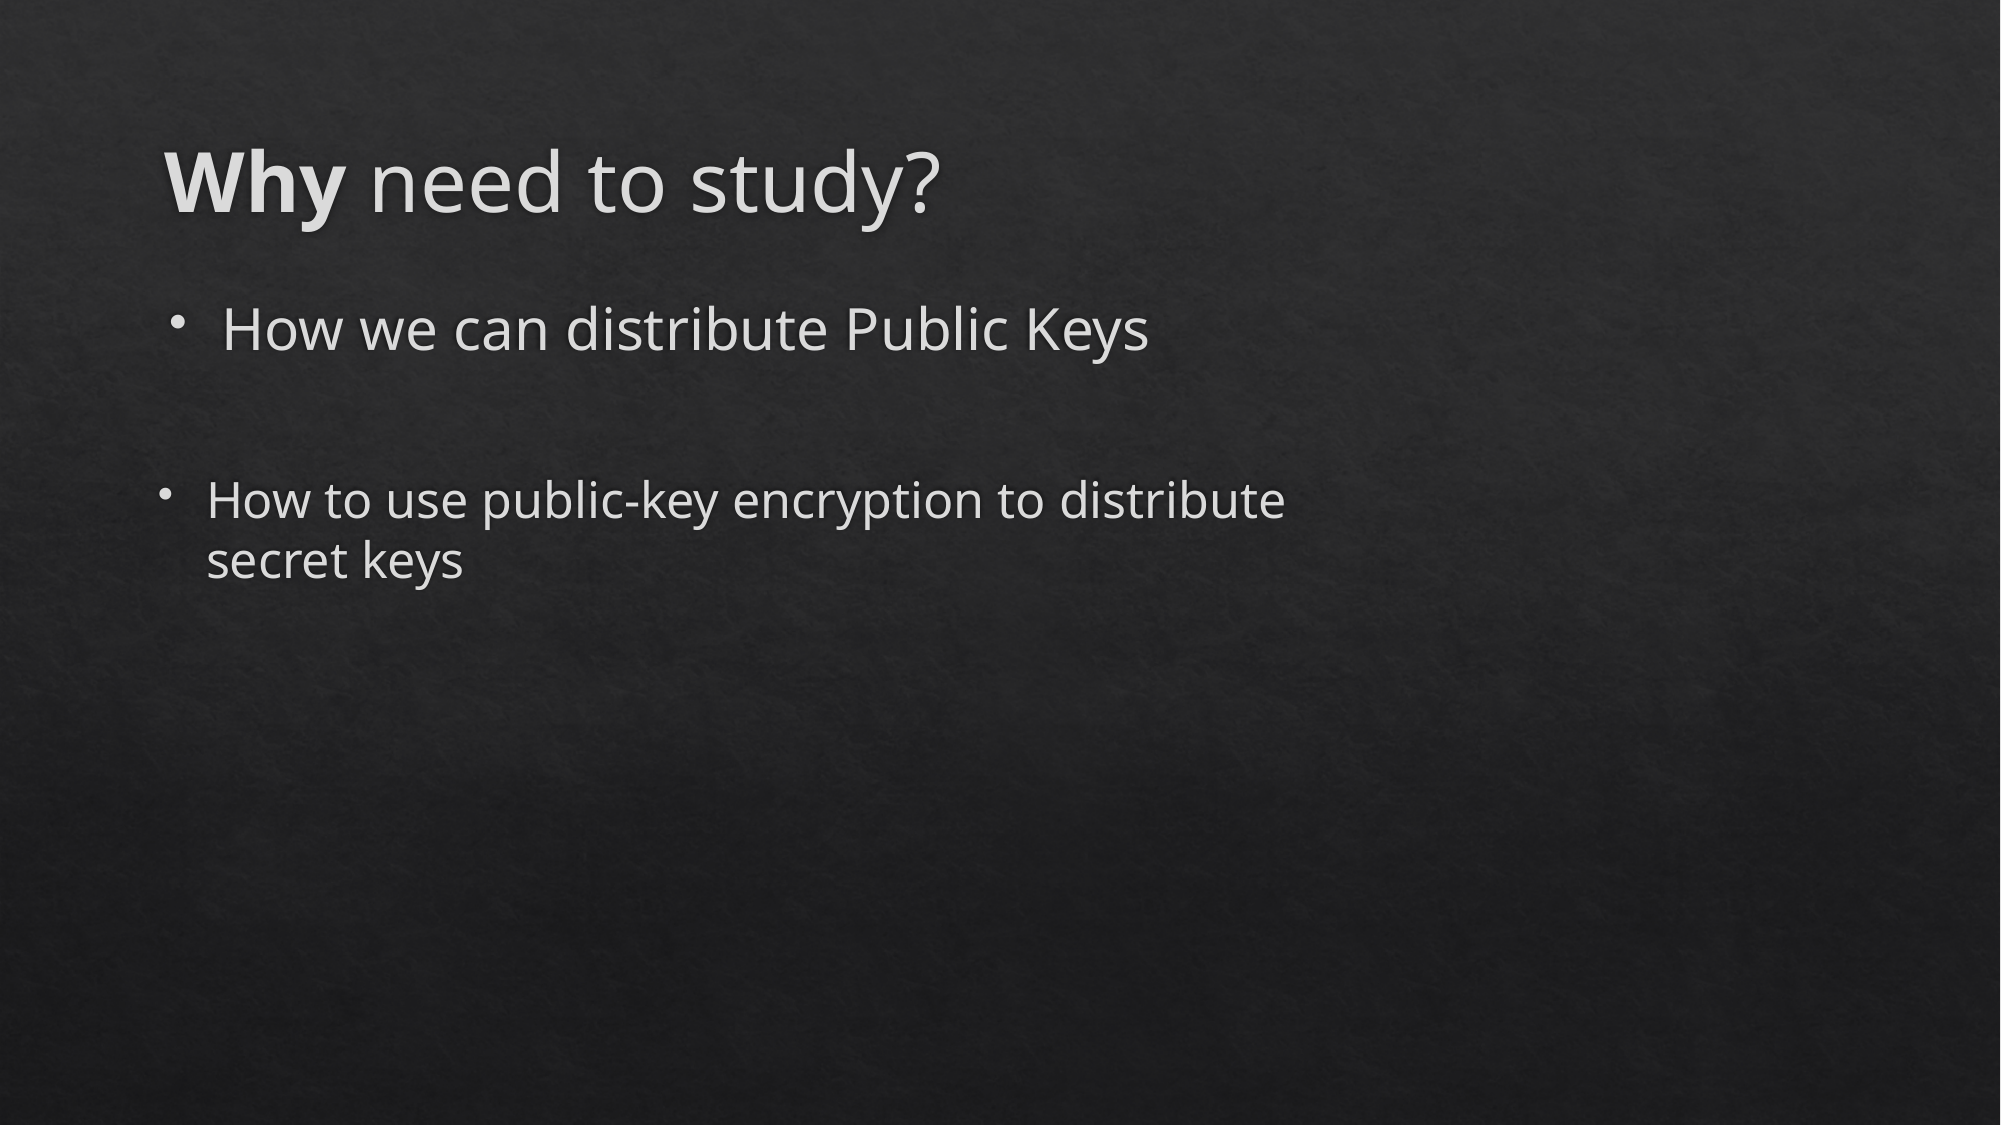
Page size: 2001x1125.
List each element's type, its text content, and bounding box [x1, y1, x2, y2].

text_box How to use public-key encryption to distribute secret keys [138, 460, 1419, 597]
list How we can distribute Public Keys [149, 284, 1430, 420]
title Why need to study? [149, 99, 1849, 260]
